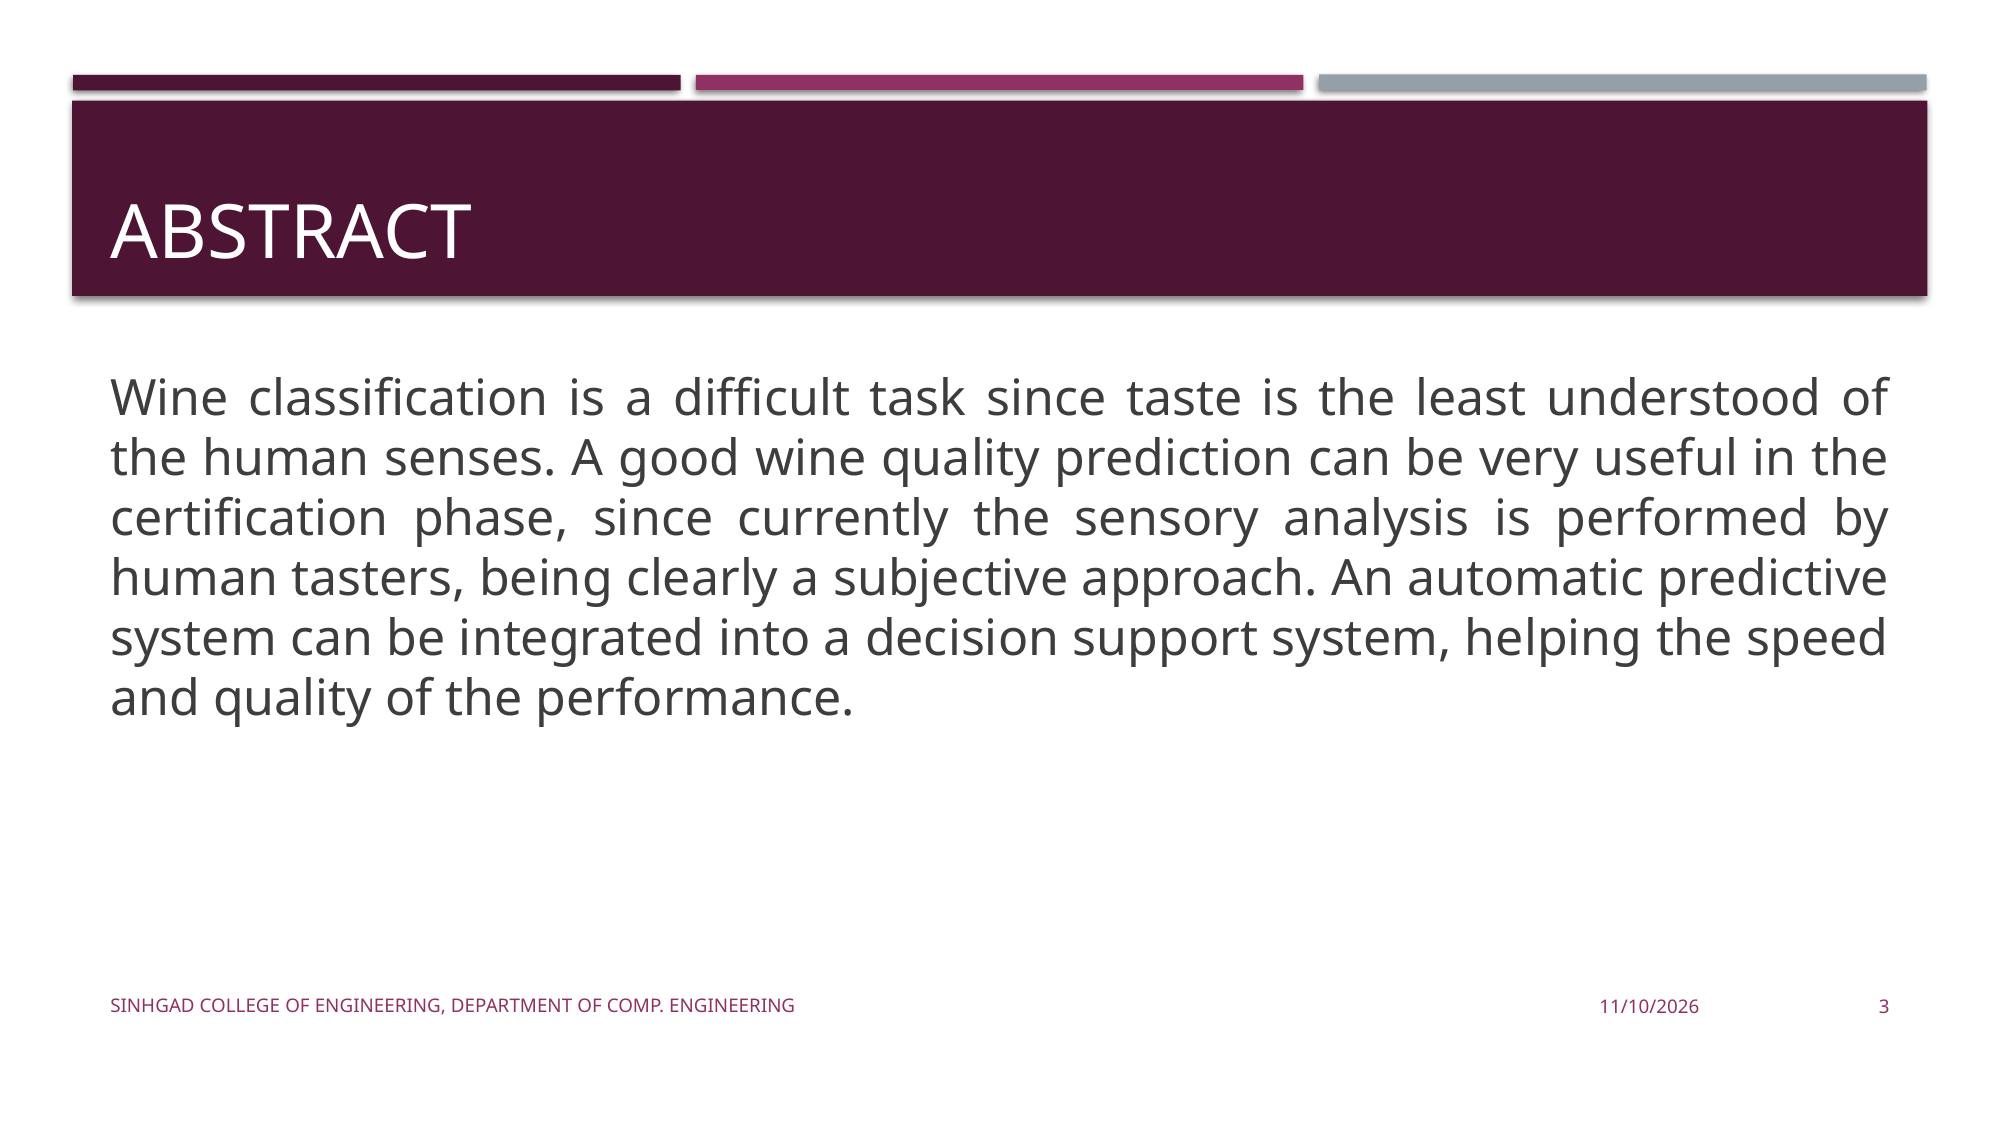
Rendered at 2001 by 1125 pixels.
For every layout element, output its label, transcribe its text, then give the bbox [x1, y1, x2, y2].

title Abstract [95, 115, 1905, 282]
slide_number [1247, 977, 1715, 1037]
slide_number 3 [1732, 977, 1905, 1037]
list Wine classification is a difficult task since taste is the least understood of the human senses. A good wine quality prediction can be very useful in the certification phase, since currently the sensory analysis is performed by human tasters, being clearly a subjective approach. An automatic predictive system can be integrated into a decision support system, helping the speed and quality of the performance. [95, 357, 1905, 962]
footer Sinhgad College of Engineering, Department of Comp. Engineering [95, 976, 1230, 1037]
